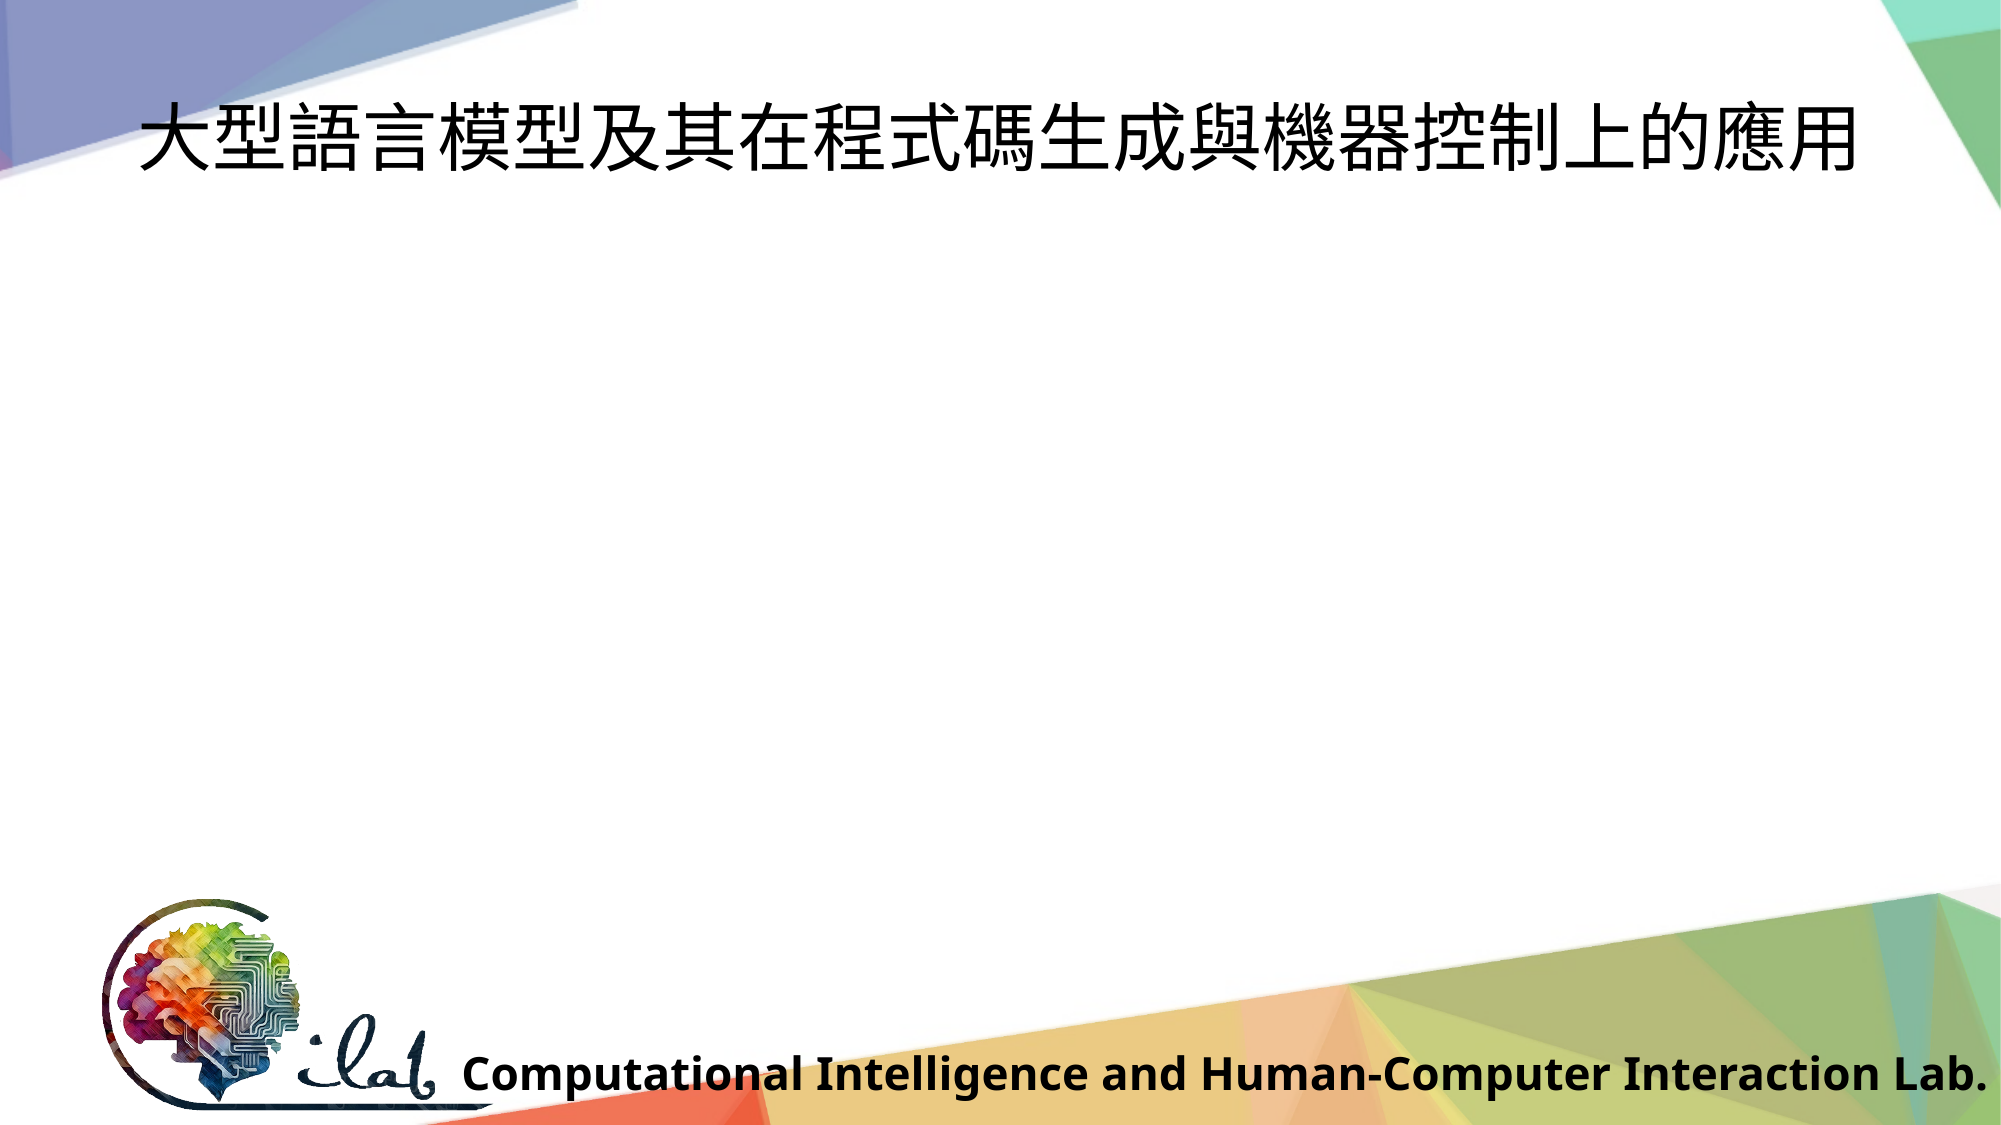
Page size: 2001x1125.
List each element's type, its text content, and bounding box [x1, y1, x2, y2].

text_box 大型語言模型及其在程式碼生成與機器控制上的應用 [572, 82, 1878, 188]
picture [0, 0, 2001, 1125]
